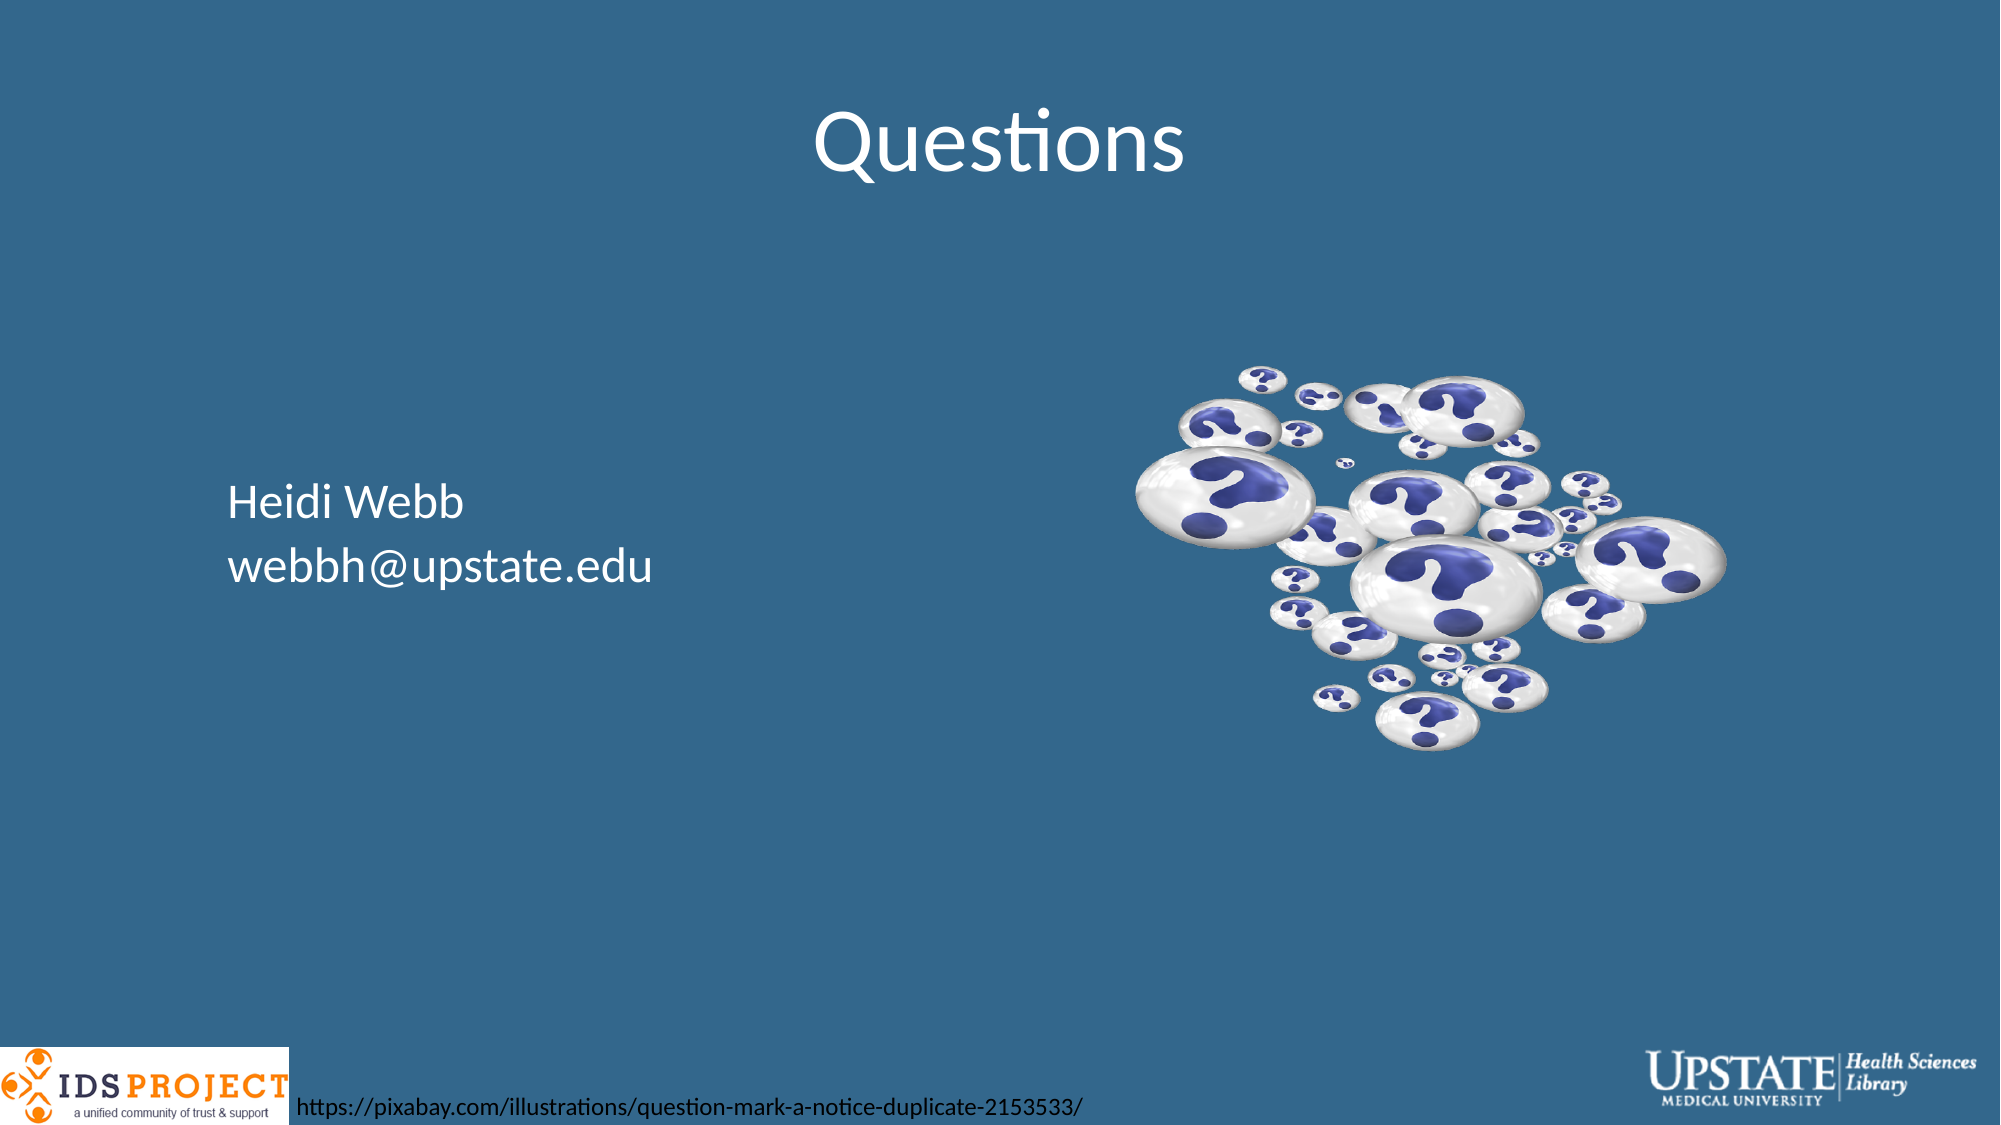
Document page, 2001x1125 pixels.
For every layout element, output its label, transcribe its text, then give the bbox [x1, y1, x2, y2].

text_box https://pixabay.com/illustrations/question-mark-a-notice-duplicate-2153533/ [281, 1082, 1207, 1125]
picture [1090, 343, 1783, 783]
picture [0, 1047, 289, 1125]
picture [1640, 1047, 1977, 1108]
title Questions [137, 42, 1863, 242]
list Heidi Webb webbh@upstate.edu [137, 268, 1863, 1014]
